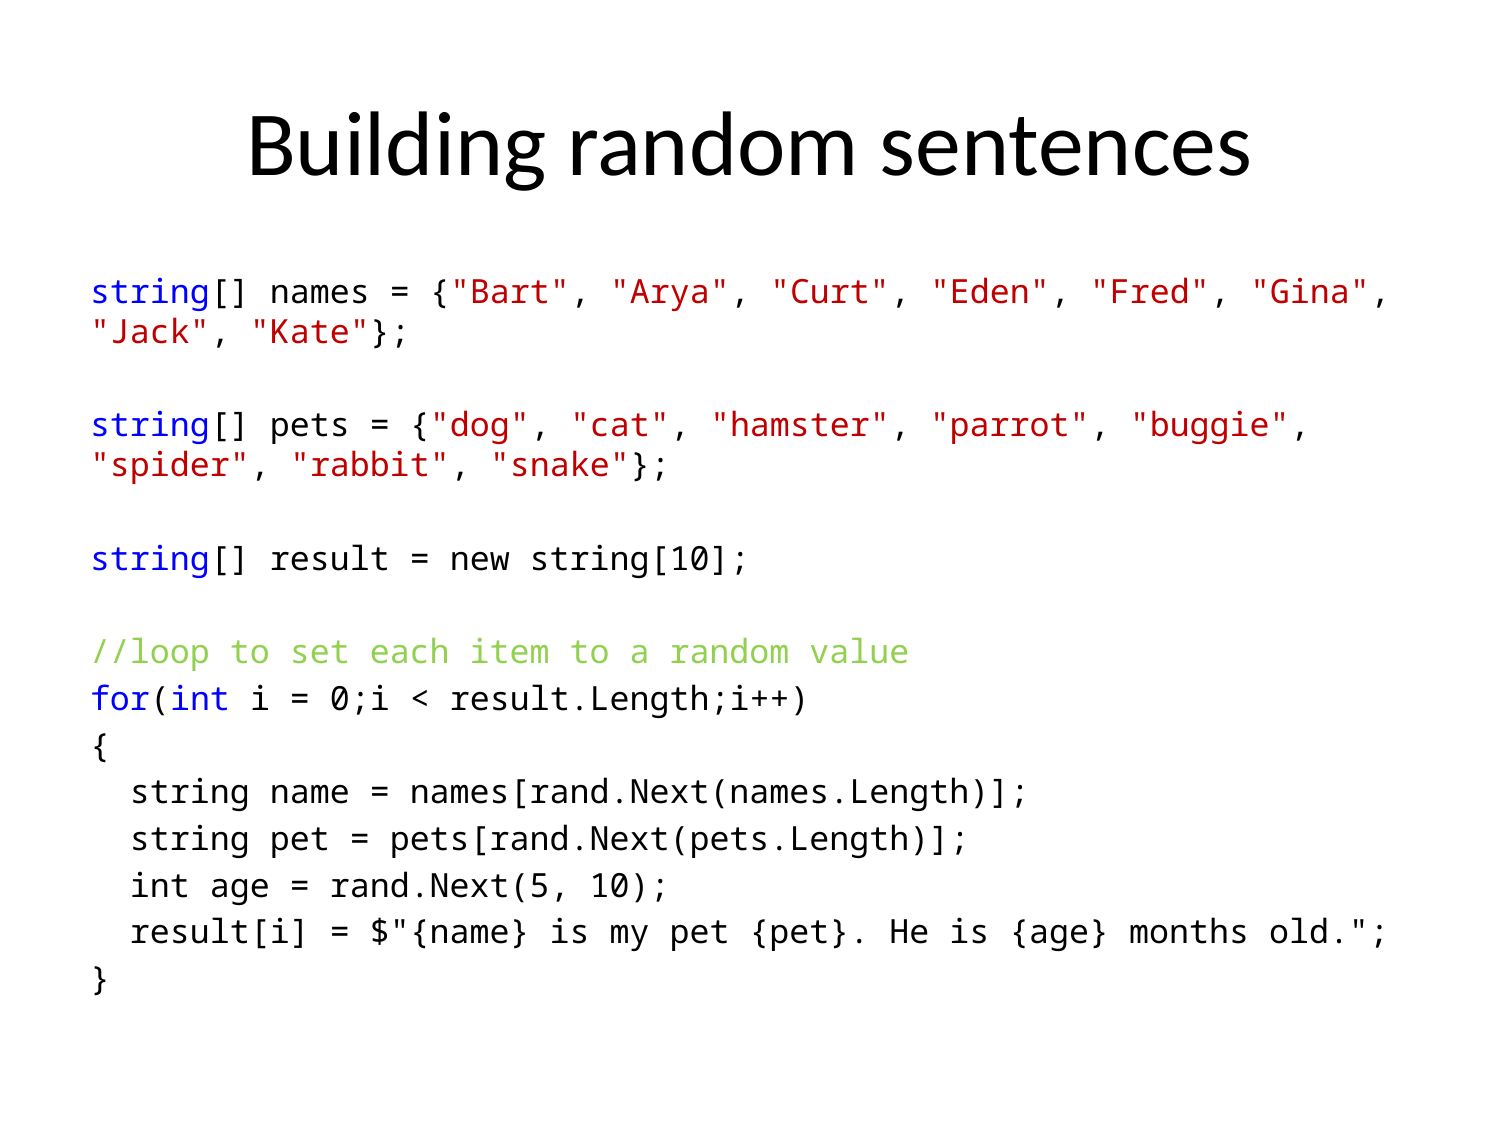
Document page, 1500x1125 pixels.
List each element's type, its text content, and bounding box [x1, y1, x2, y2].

list string[] names = {"Bart", "Arya", "Curt", "Eden", "Fred", "Gina", "Jack", "Kate"}; string[] pets = {"dog", "cat", "hamster", "parrot", "buggie", "spider", "rabbit", "snake"}; string[] result = new string[10]; //loop to set each item to a random value for(int i = 0;i < result.Length;i++) { string name = names[rand.Next(names.Length)]; string pet = pets[rand.Next(pets.Length)]; int age = rand.Next(5, 10); result[i] = $"{name} is my pet {pet}. He is {age} months old."; } [75, 262, 1425, 1035]
title Building random sentences [75, 45, 1425, 233]
